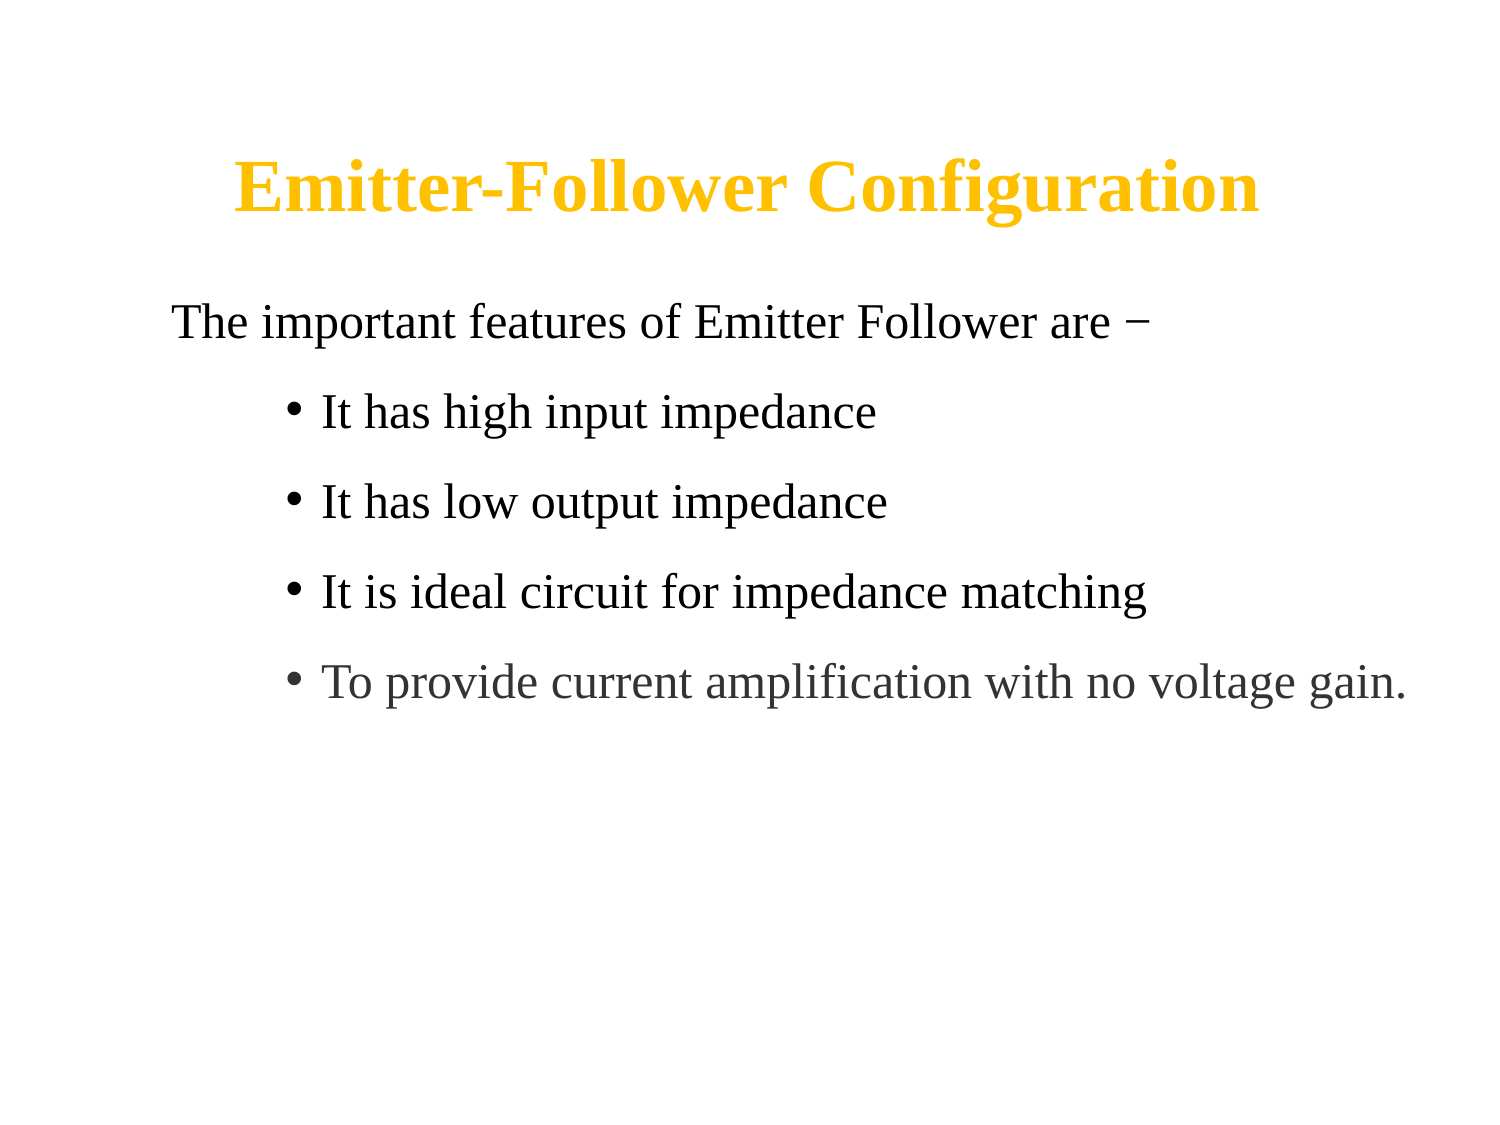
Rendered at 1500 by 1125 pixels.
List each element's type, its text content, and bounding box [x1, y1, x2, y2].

text_box The important features of Emitter Follower are − It has high input impedance It has low output impedance It is ideal circuit for impedance matching To provide current amplification with no voltage gain. [156, 281, 1450, 716]
title Emitter-Follower Configuration [0, 143, 1498, 219]
